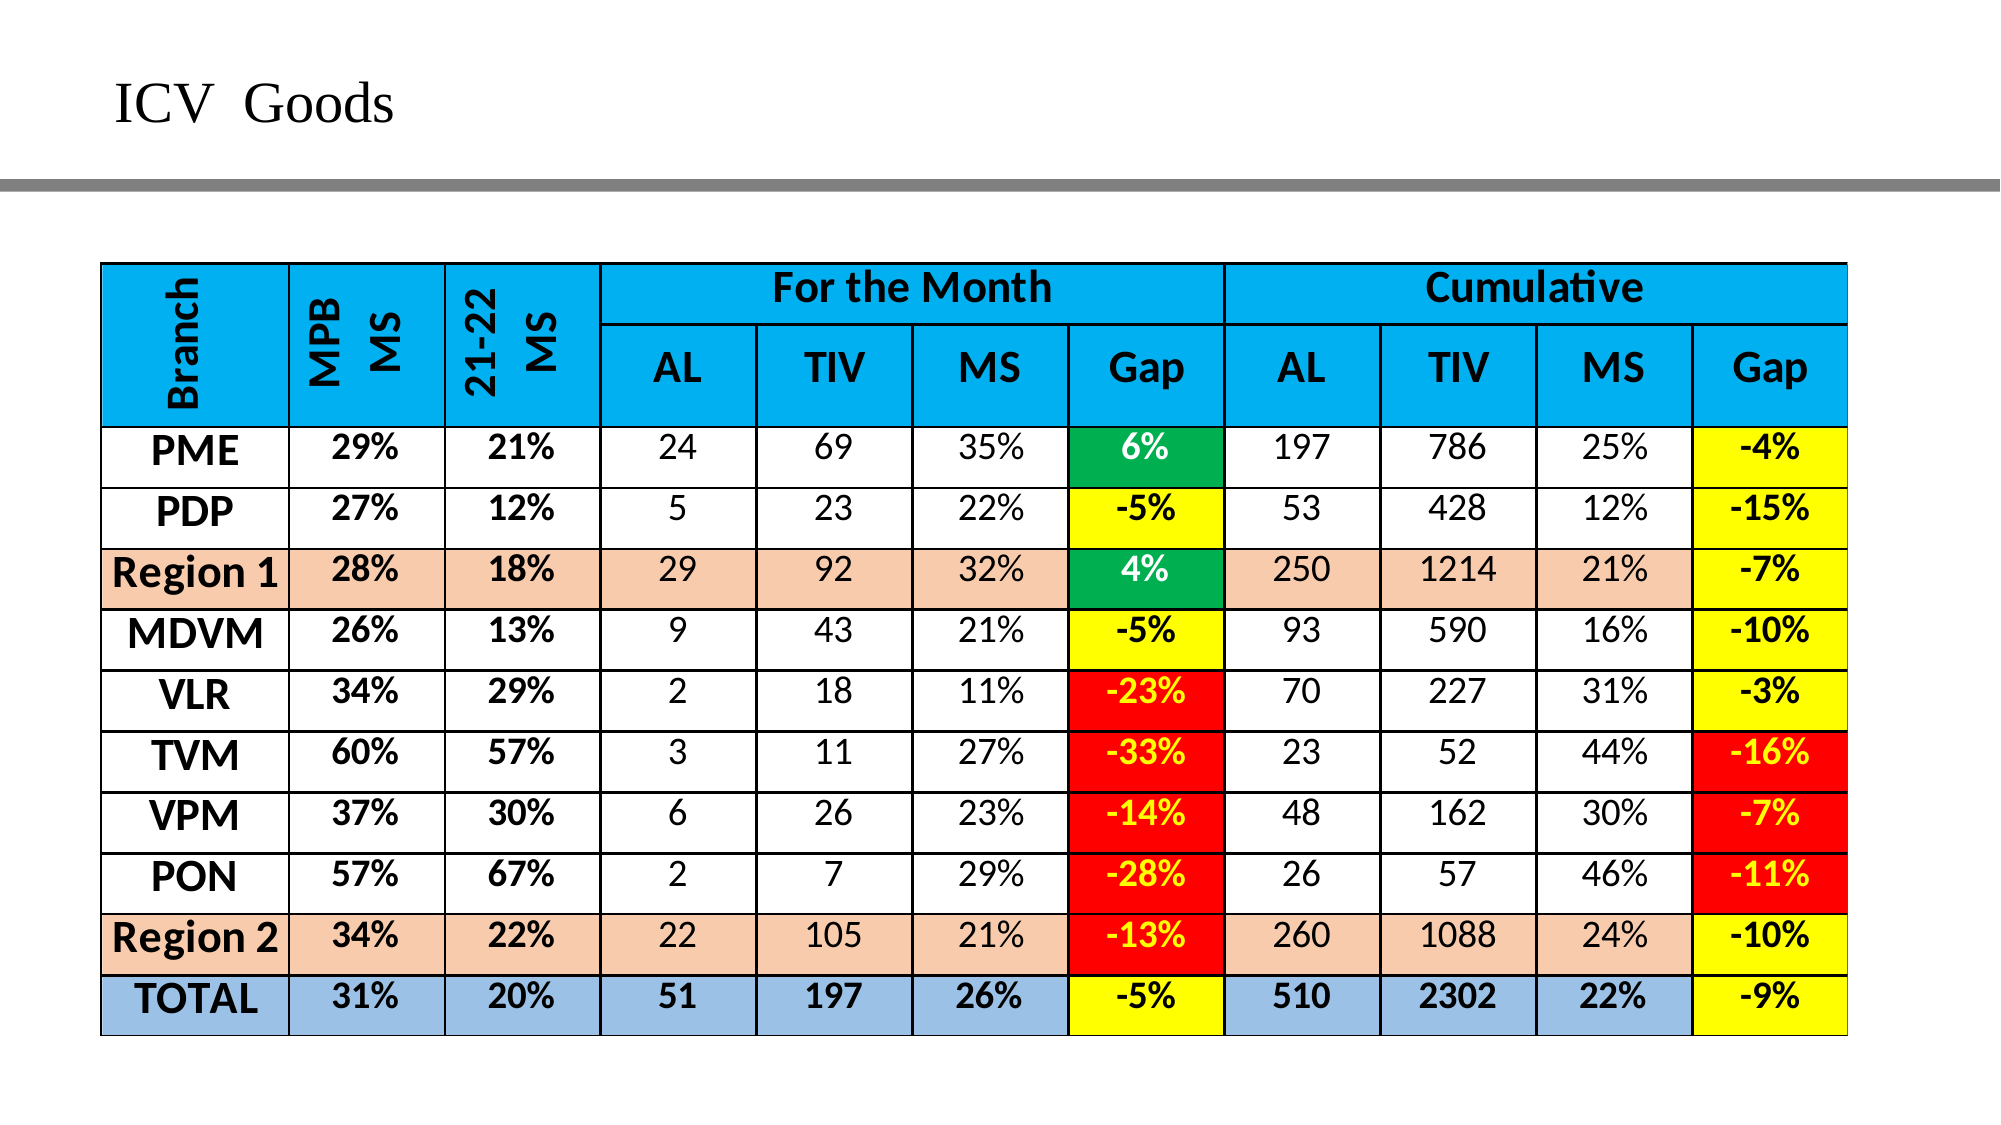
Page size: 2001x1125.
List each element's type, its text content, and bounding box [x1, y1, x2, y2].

text_box ICV Goods [99, 30, 1338, 169]
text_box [99, 262, 1851, 1038]
